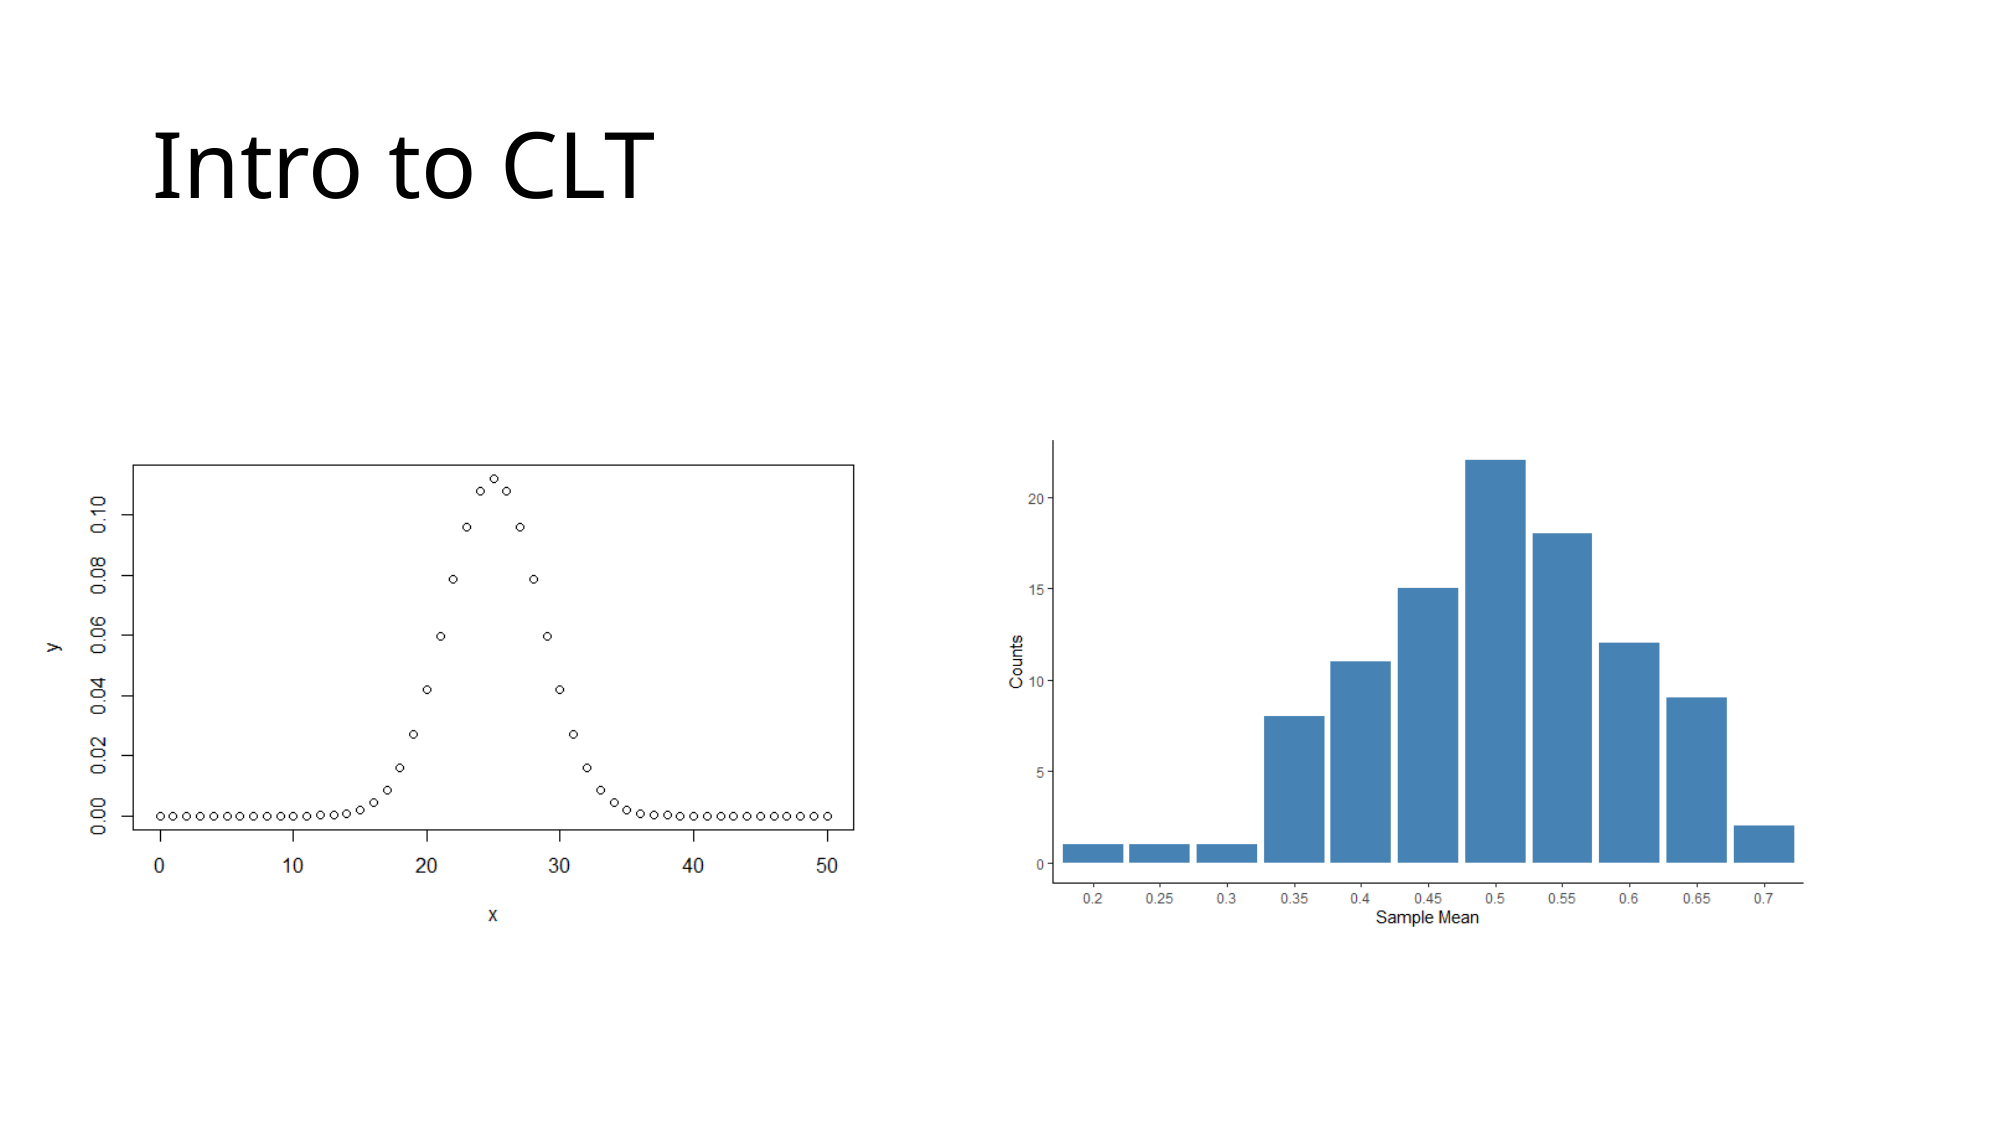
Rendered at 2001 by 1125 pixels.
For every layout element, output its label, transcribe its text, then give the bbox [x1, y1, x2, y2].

title Intro to CLT [137, 59, 1863, 278]
picture [999, 432, 1813, 935]
picture [36, 415, 904, 952]
